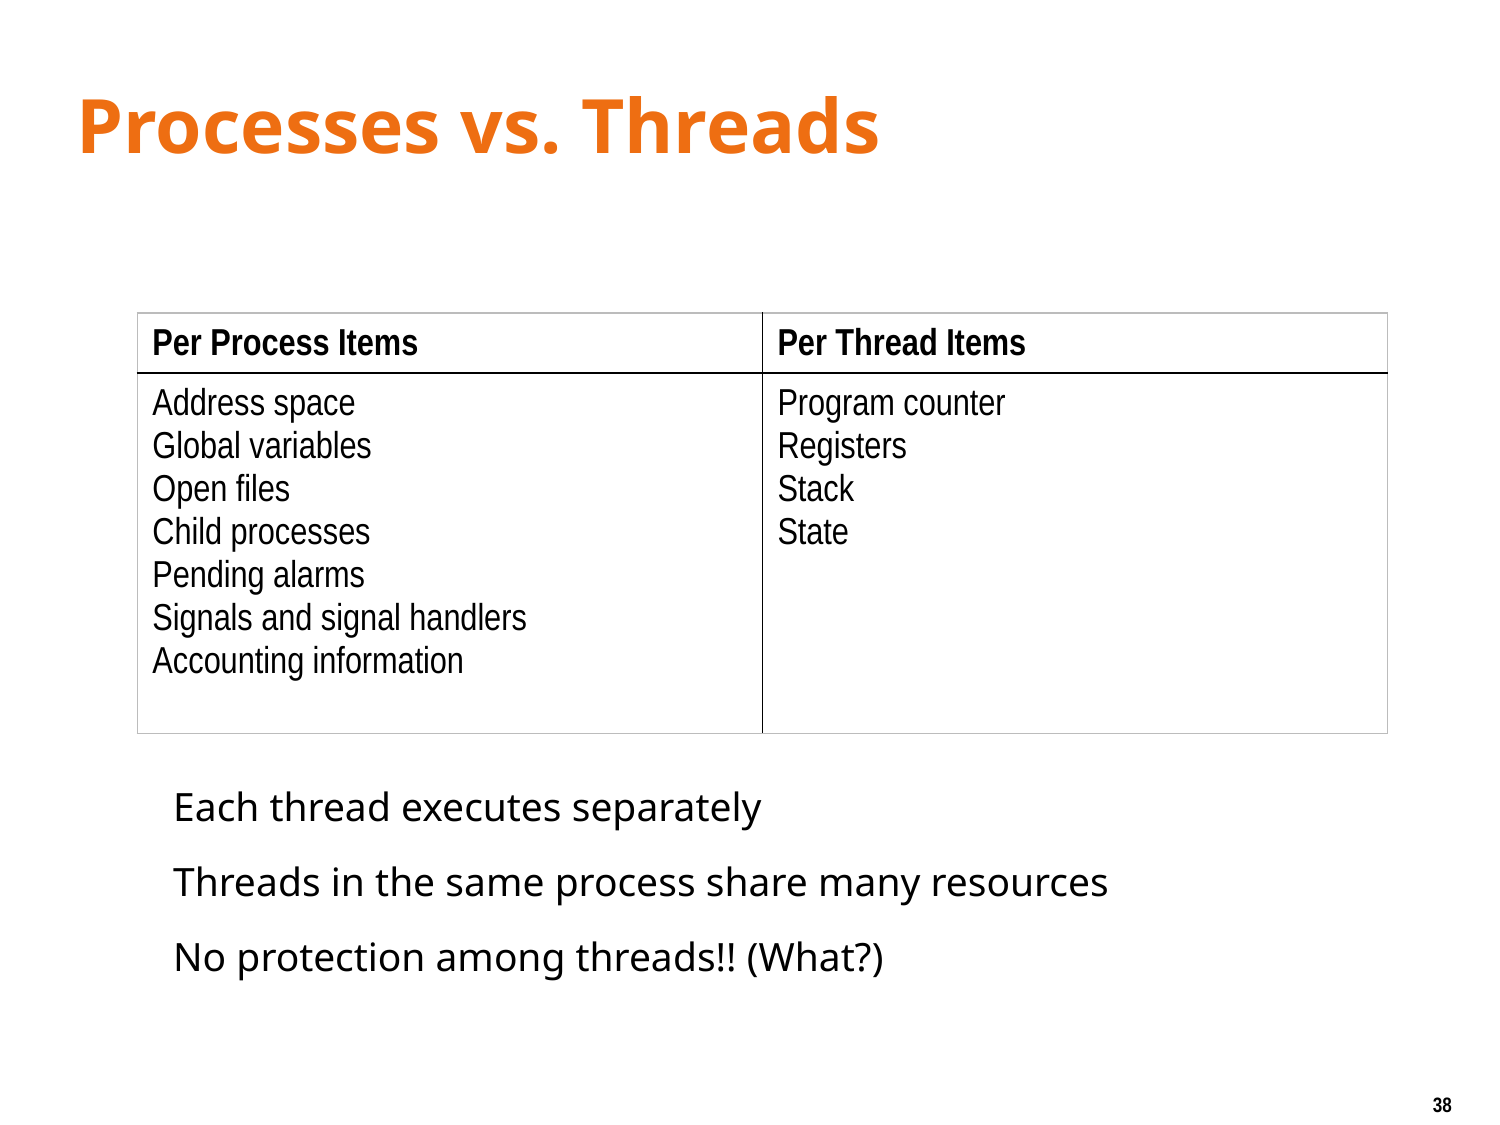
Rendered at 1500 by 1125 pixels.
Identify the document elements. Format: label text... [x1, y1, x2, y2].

table_cell Program counter Registers Stack State [763, 374, 1387, 733]
list Each thread executes separately Threads in the same process share many resources No protection among threads!! (What?) [155, 774, 1413, 988]
table_cell Address space Global variables Open files Child processes Pending alarms Signals and signal handlers Accounting information [138, 374, 762, 733]
table_header Per Process Items [138, 314, 762, 372]
title Processes vs. Threads [61, 60, 1438, 187]
table_header Per Thread Items [763, 314, 1387, 372]
